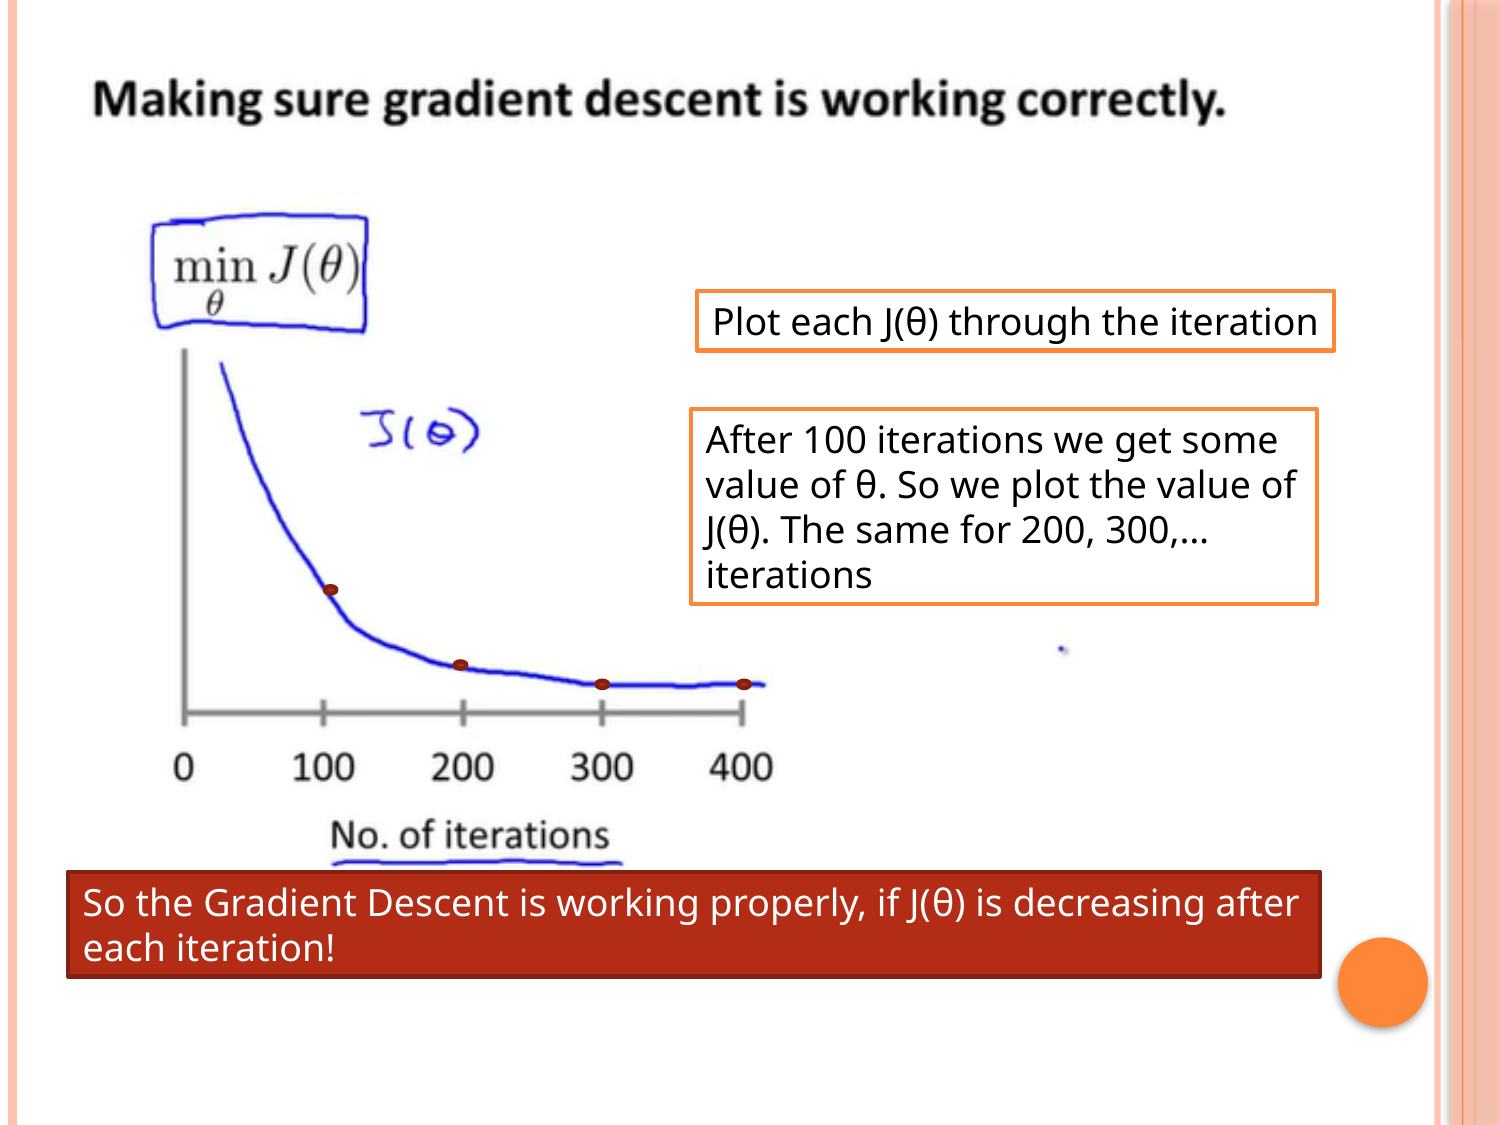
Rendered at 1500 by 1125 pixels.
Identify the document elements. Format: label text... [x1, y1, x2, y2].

text_box After 100 iterations we get some value of θ. So we plot the value of J(θ). The same for 200, 300,… iterations [1277, 407, 1319, 606]
text_box So the Gradient Descent is working properly, if J(θ) is decreasing after each iteration! [66, 870, 1322, 979]
picture [64, 42, 1271, 894]
text_box Plot each J(θ) through the iteration [1277, 289, 1336, 353]
